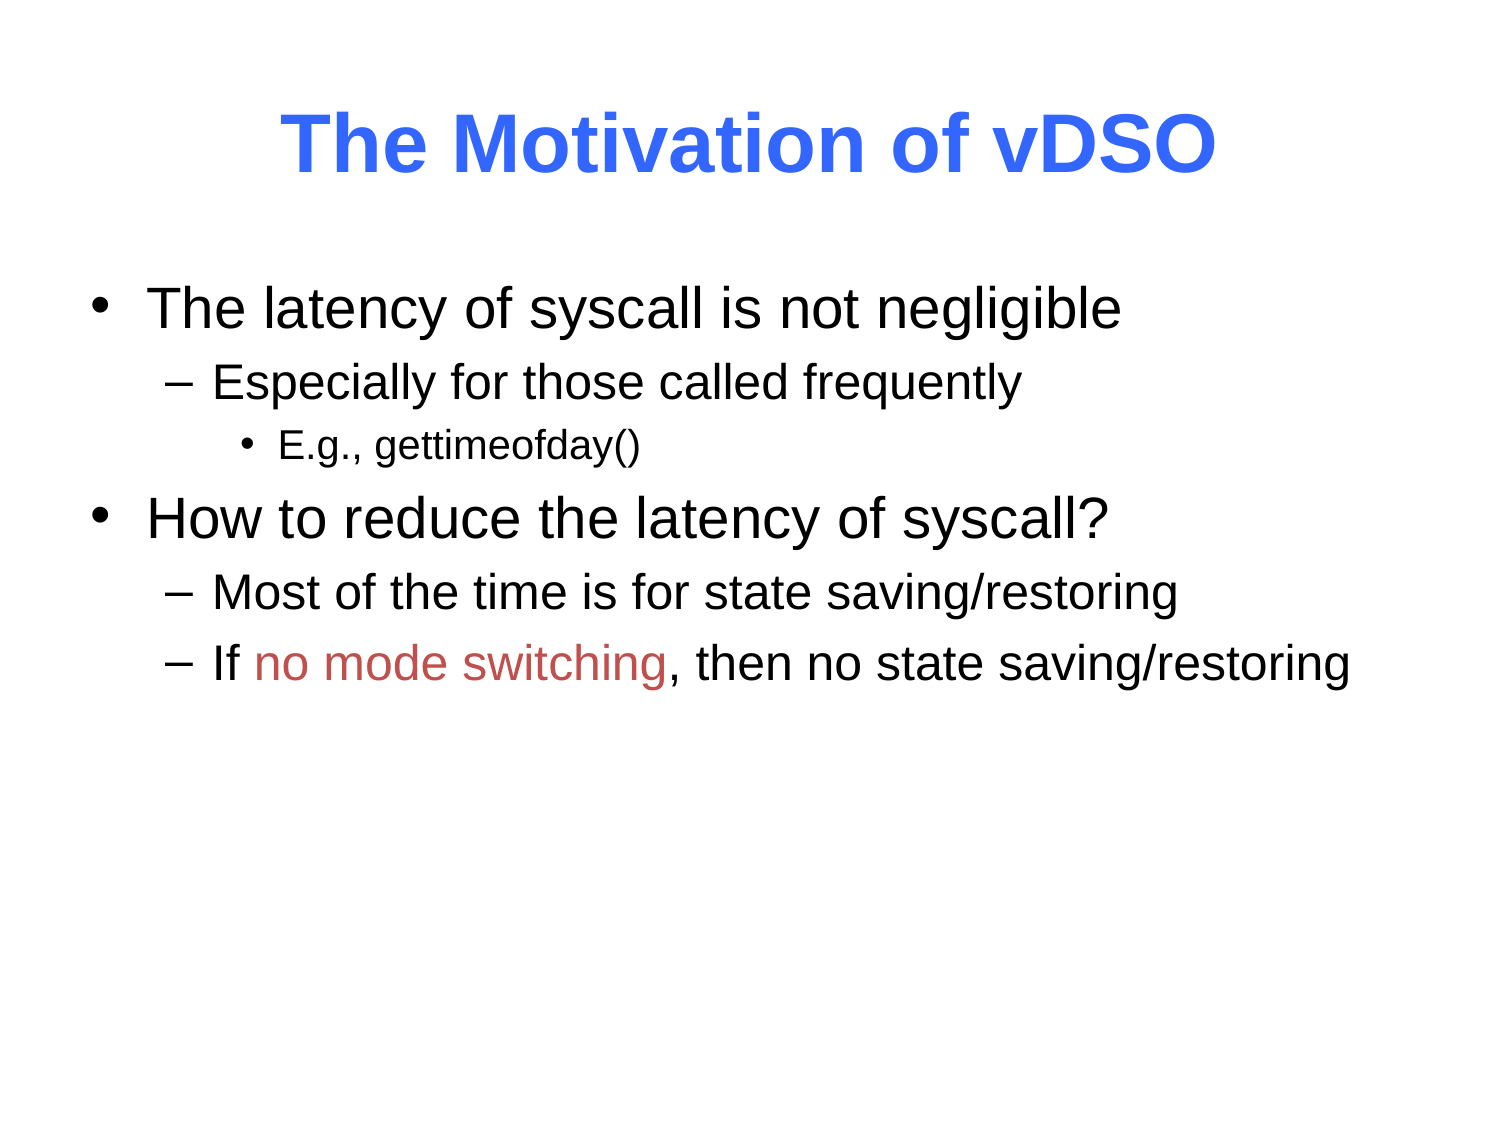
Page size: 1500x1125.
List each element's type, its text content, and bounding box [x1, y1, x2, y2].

title The Motivation of vDSO [75, 45, 1425, 233]
list The latency of syscall is not negligible Especially for those called frequently E.g., gettimeofday() How to reduce the latency of syscall? Most of the time is for state saving/restoring If no mode switching, then no state saving/restoring [75, 262, 1425, 1005]
